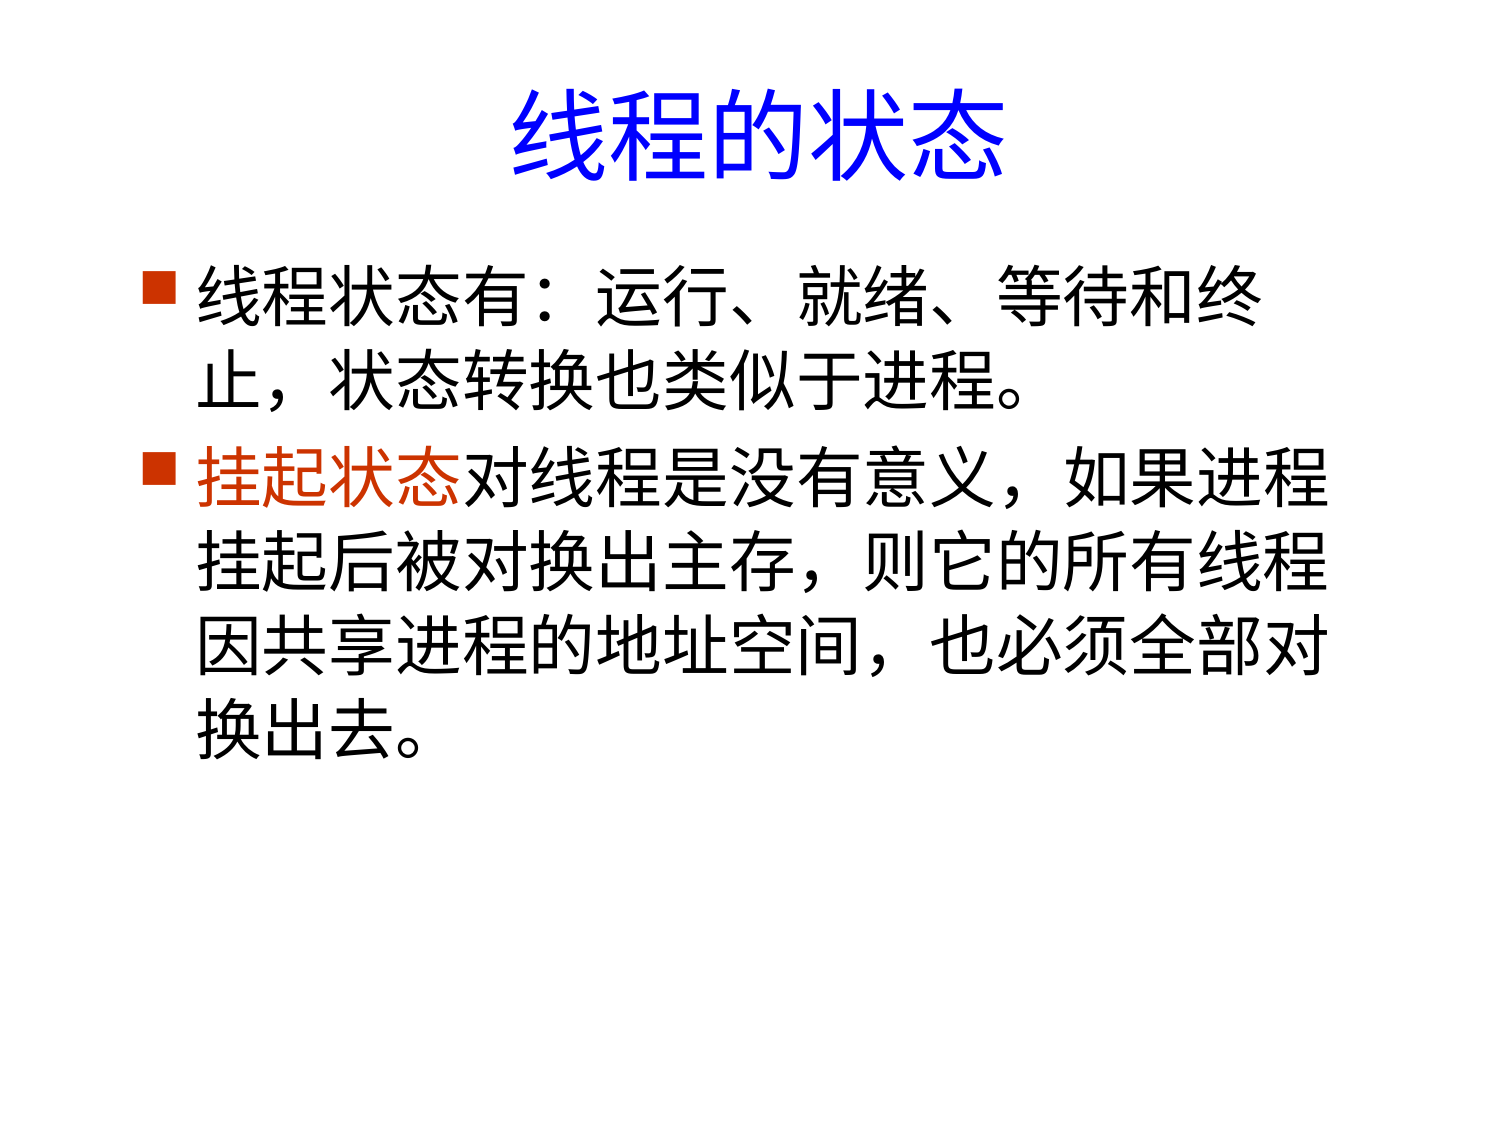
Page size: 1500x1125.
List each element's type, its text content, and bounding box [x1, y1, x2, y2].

title 线程的状态 [99, 99, 1376, 288]
list 线程状态有：运行、就绪、等待和终止，状态转换也类似于进程。 挂起状态对线程是没有意义，如果进程挂起后被对换出主存，则它的所有线程因共享进程的地址空间，也必须全部对换出去。 [123, 243, 1412, 1063]
